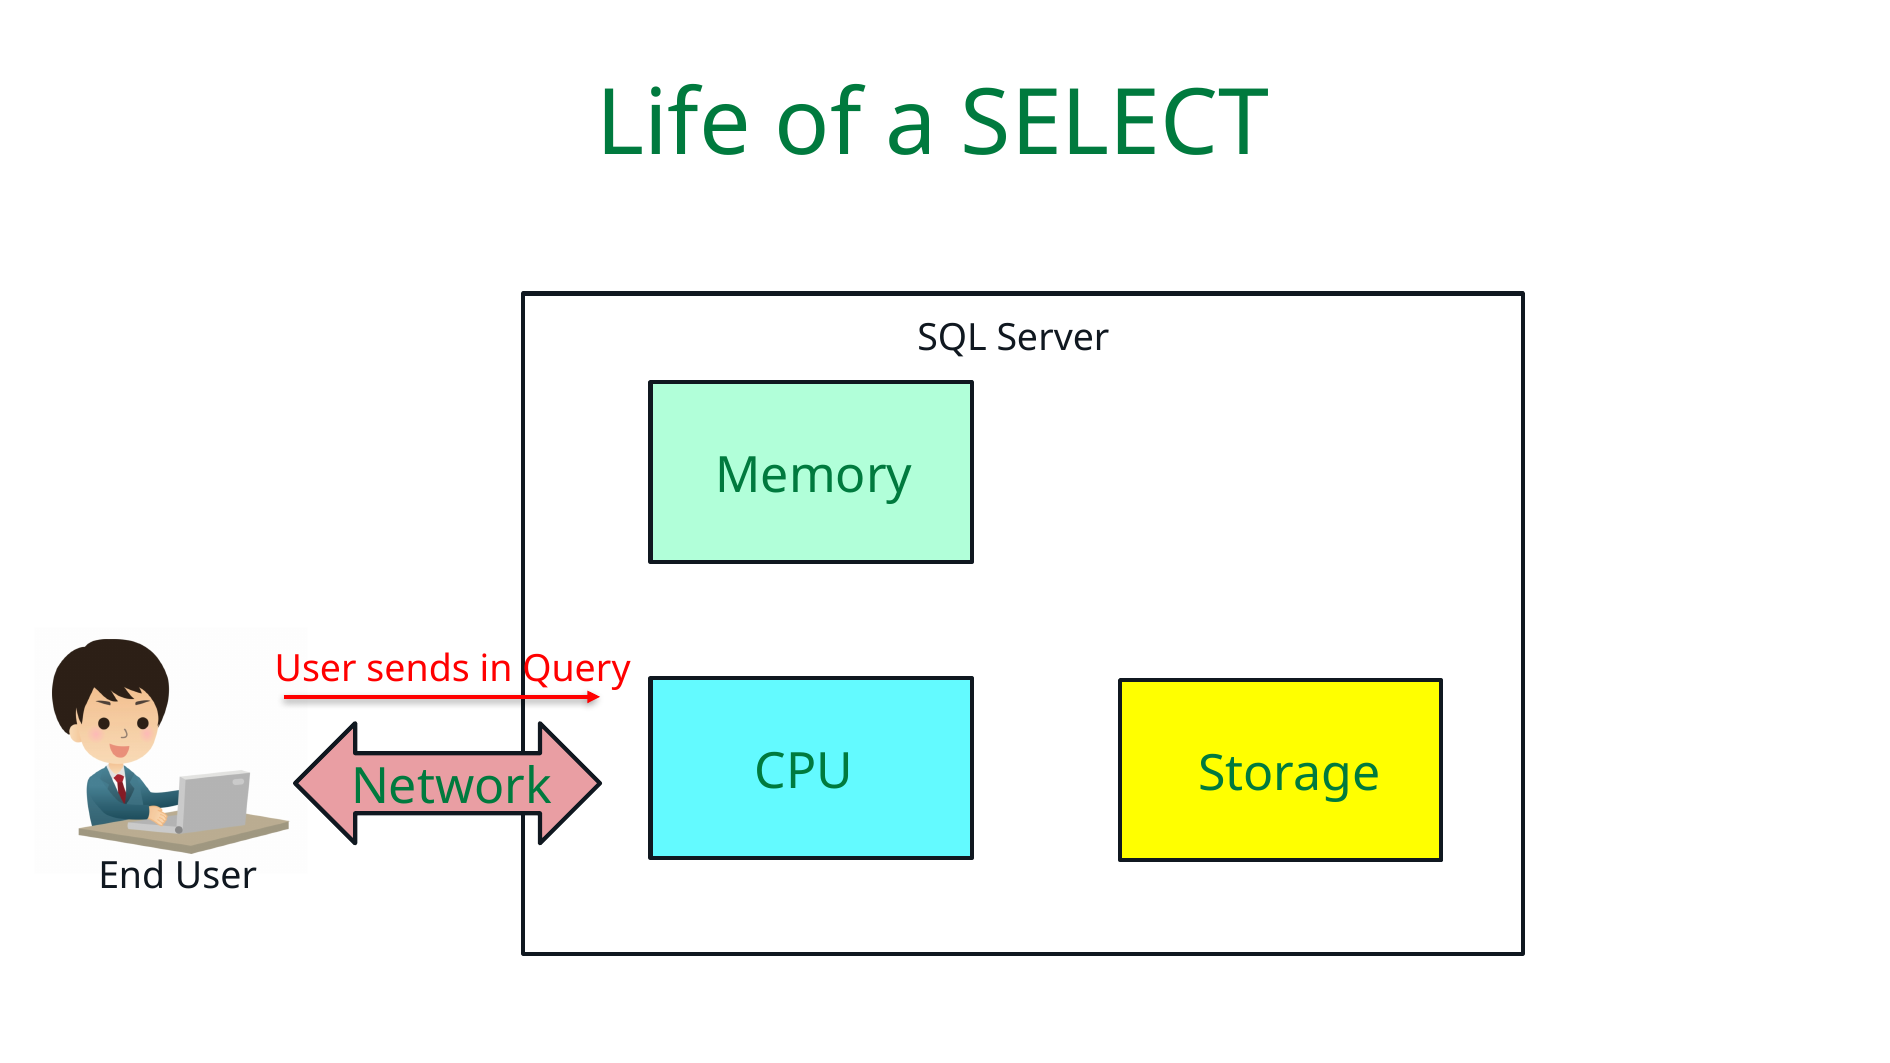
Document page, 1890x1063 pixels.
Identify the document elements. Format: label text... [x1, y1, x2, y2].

text_box User sends in Query [312, 636, 646, 697]
text_box Network [312, 721, 603, 846]
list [33, 627, 308, 875]
text_box SQL Server [902, 305, 1125, 366]
title Life of a SELECT [59, 59, 1831, 178]
text_box End User [83, 883, 273, 904]
text_box [521, 291, 1525, 956]
